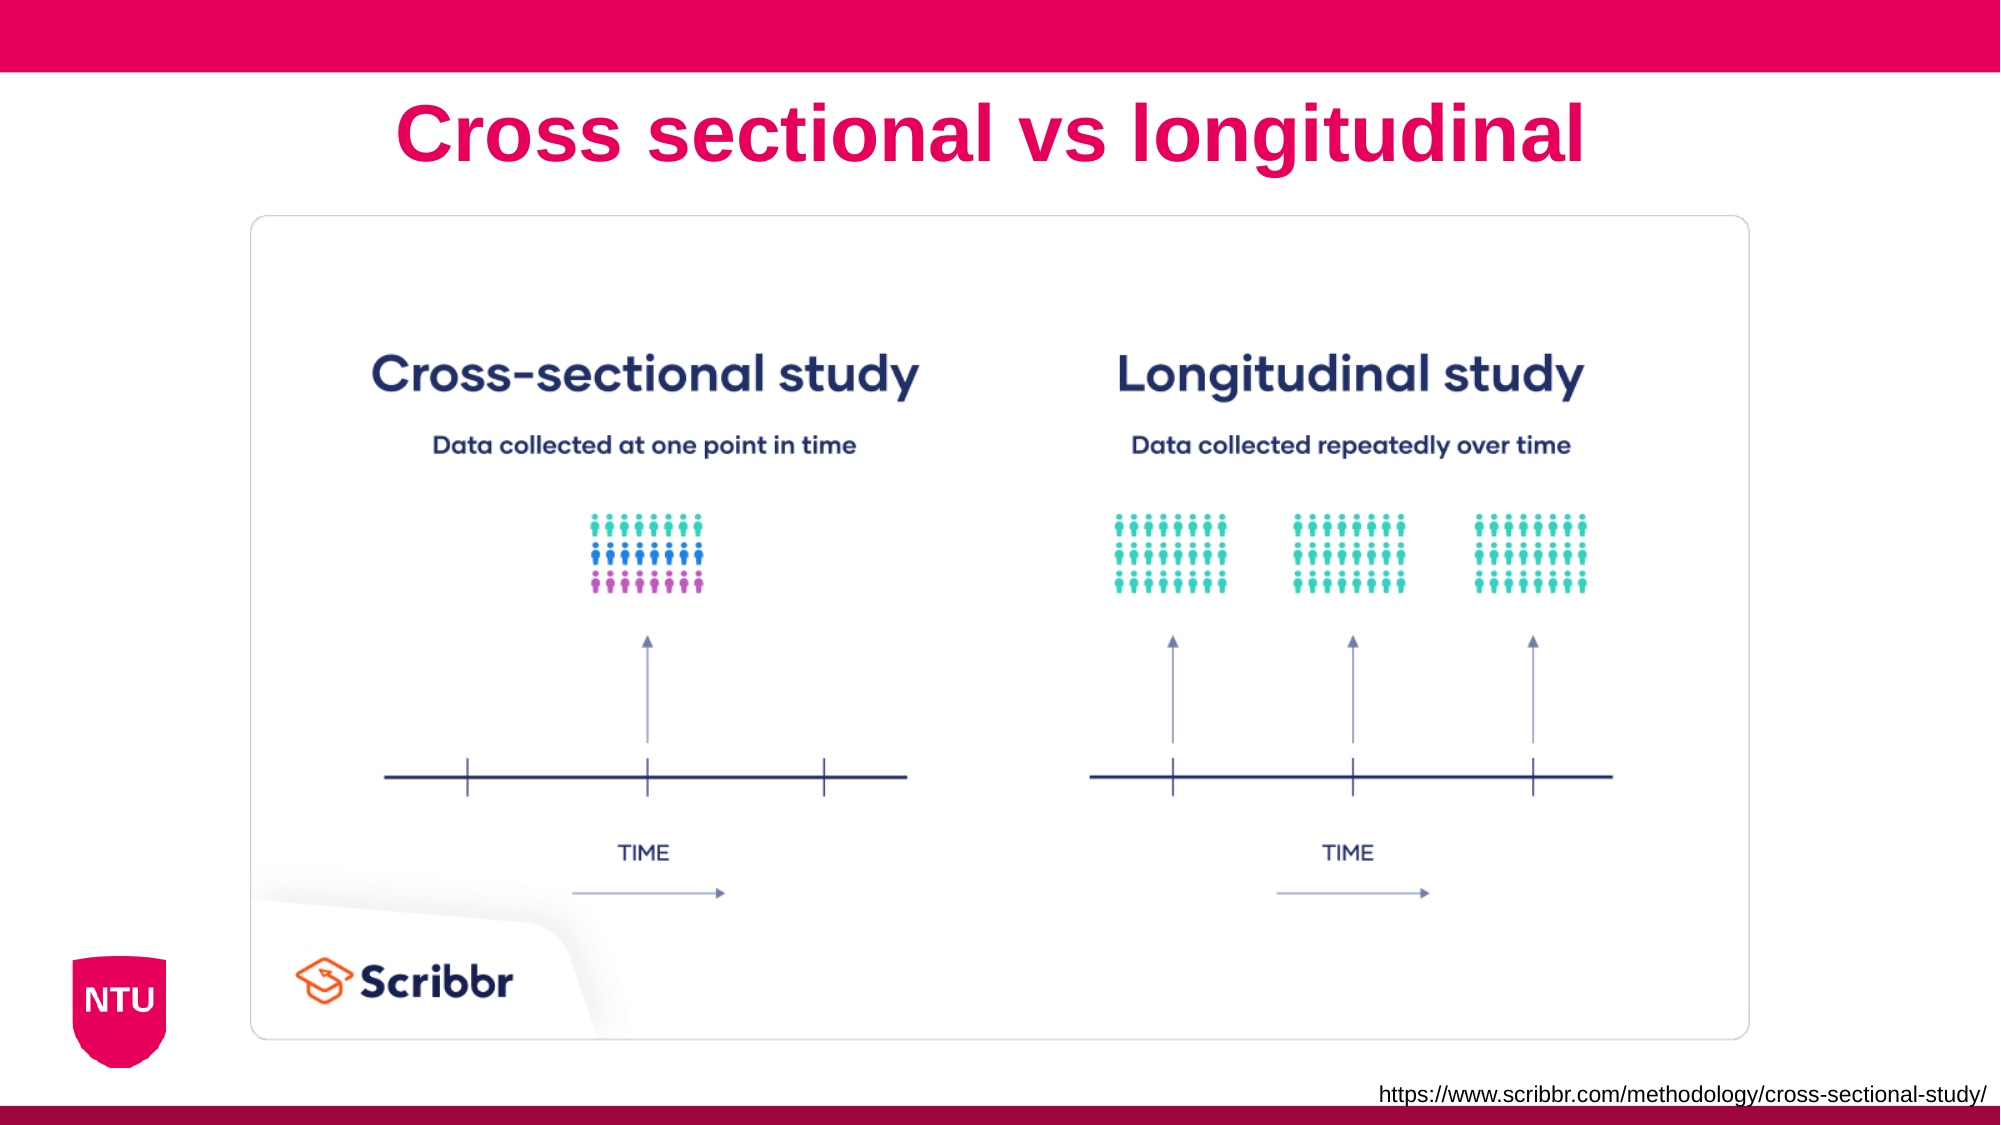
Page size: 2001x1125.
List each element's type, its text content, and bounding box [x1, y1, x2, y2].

text_box https://www.scribbr.com/methodology/cross-sectional-study/ [1363, 1071, 2000, 1115]
text_box Cross sectional vs longitudinal [72, 72, 1928, 185]
picture [250, 215, 1750, 1041]
